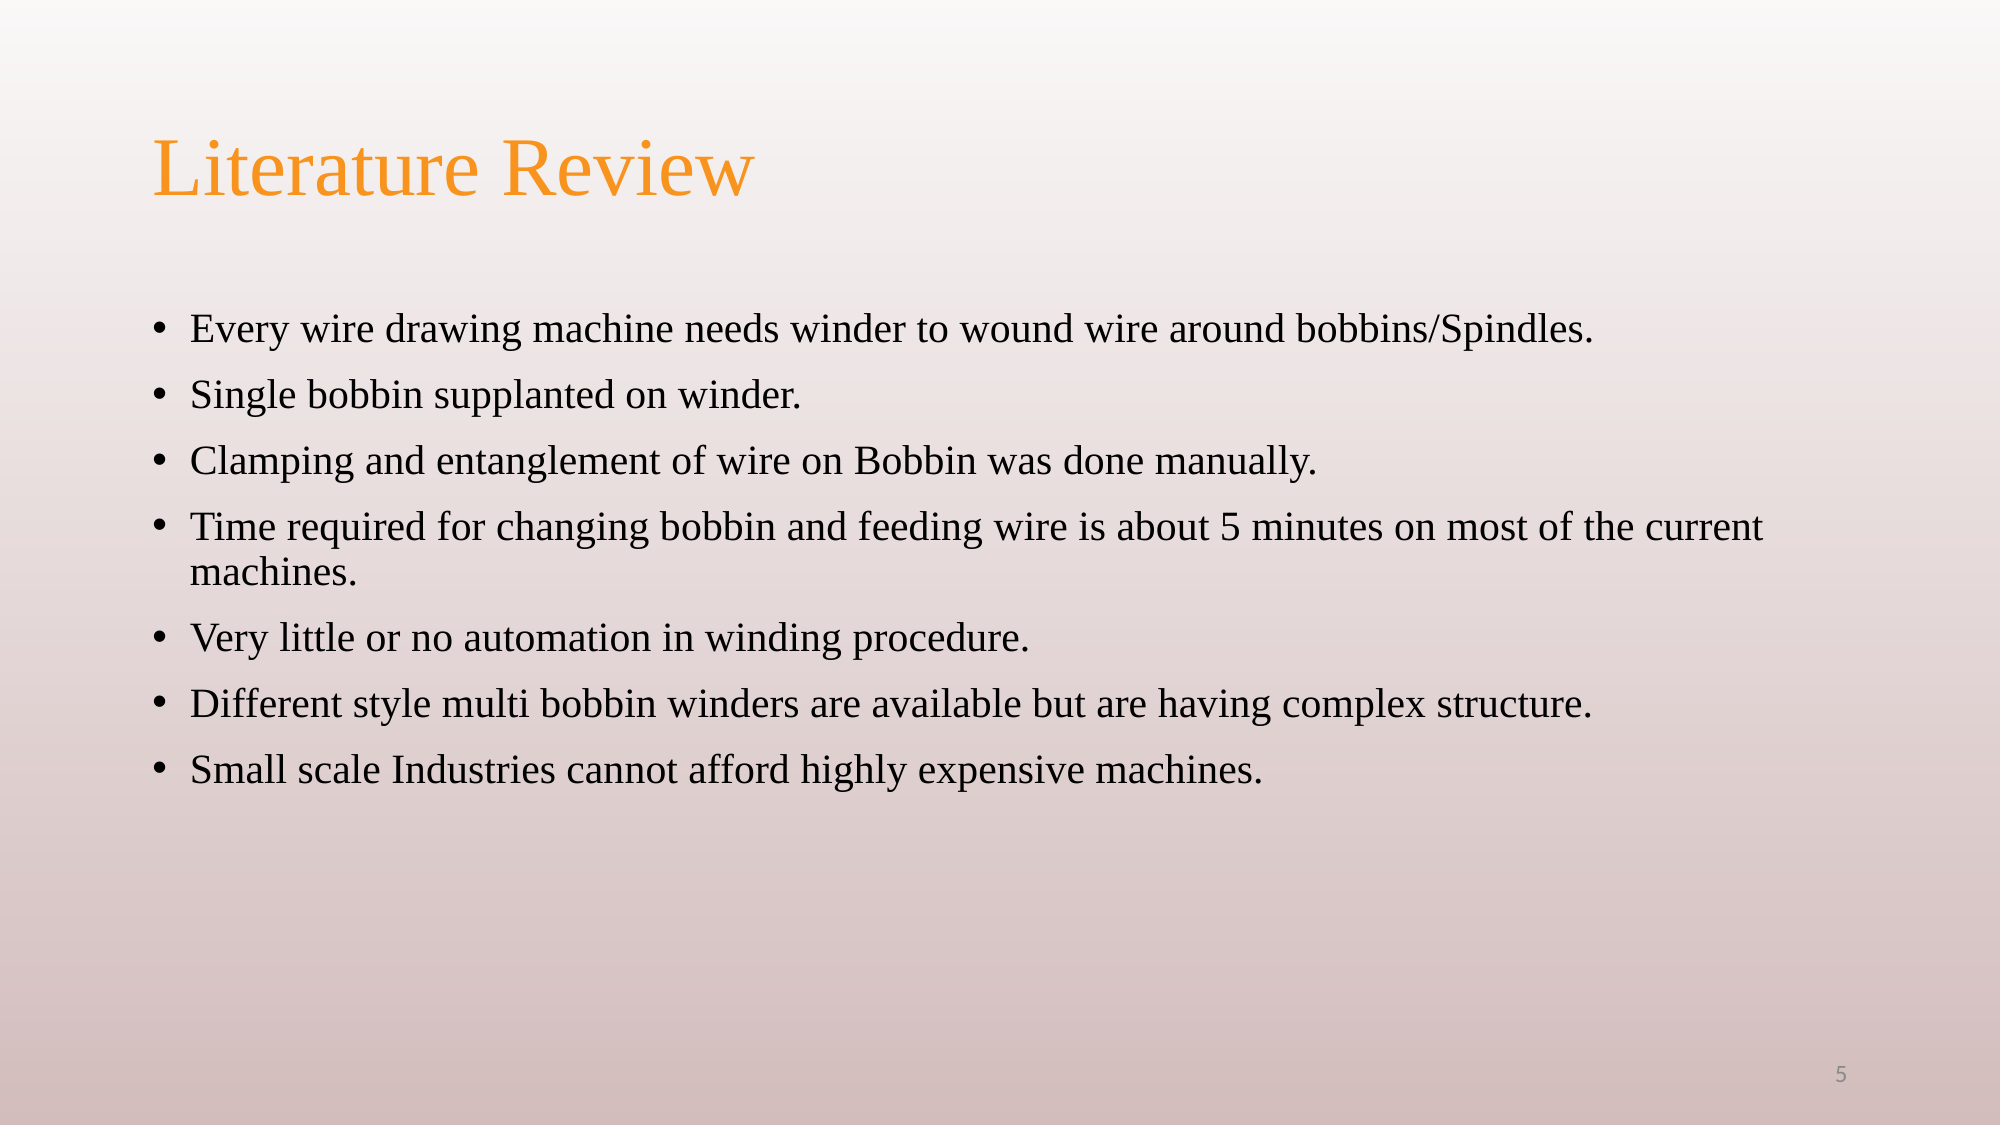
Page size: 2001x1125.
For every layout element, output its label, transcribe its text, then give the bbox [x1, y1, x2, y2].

list Every wire drawing machine needs winder to wound wire around bobbins/Spindles. Single bobbin supplanted on winder. Clamping and entanglement of wire on Bobbin was done manually. Time required for changing bobbin and feeding wire is about 5 minutes on most of the current machines. Very little or no automation in winding procedure. Different style multi bobbin winders are available but are having complex structure. Small scale Industries cannot afford highly expensive machines. [137, 299, 1863, 1014]
slide_number 5 [1412, 1042, 1863, 1103]
title Literature Review [137, 59, 1863, 278]
